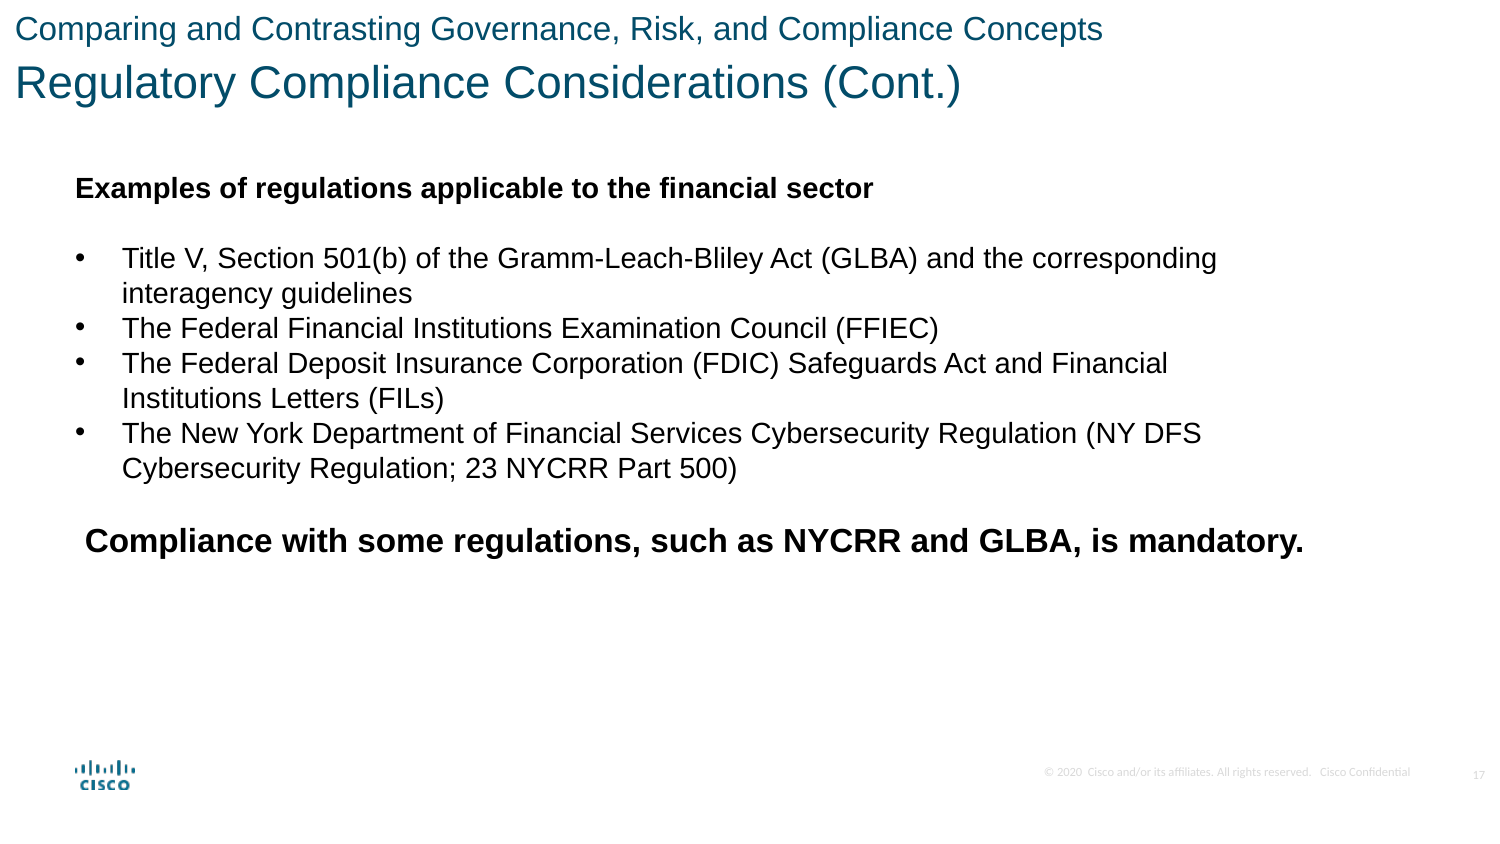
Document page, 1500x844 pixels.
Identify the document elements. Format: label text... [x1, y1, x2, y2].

slide_number 17 [1425, 759, 1500, 797]
list Regulatory Compliance Considerations (Cont.) [0, 45, 1500, 118]
text_box Examples of regulations applicable to the financial sector Title V, Section 501(b) of the Gramm-Leach-Bliley Act (GLBA) and the corresponding interagency guidelines The Federal Financial Institutions Examination Council (FFIEC) The Federal Deposit Insurance Corporation (FDIC) Safeguards Act and Financial Institutions Letters (FILs) The New York Department of Financial Services Cybersecurity Regulation (NY DFS Cybersecurity Regulation; 23 NYCRR Part 500) Compliance with some regulations, such as NYCRR and GLBA, is mandatory. [60, 162, 1331, 567]
list Comparing and Contrasting Governance, Risk, and Compliance Concepts [0, 0, 1500, 45]
picture [75, 759, 135, 790]
